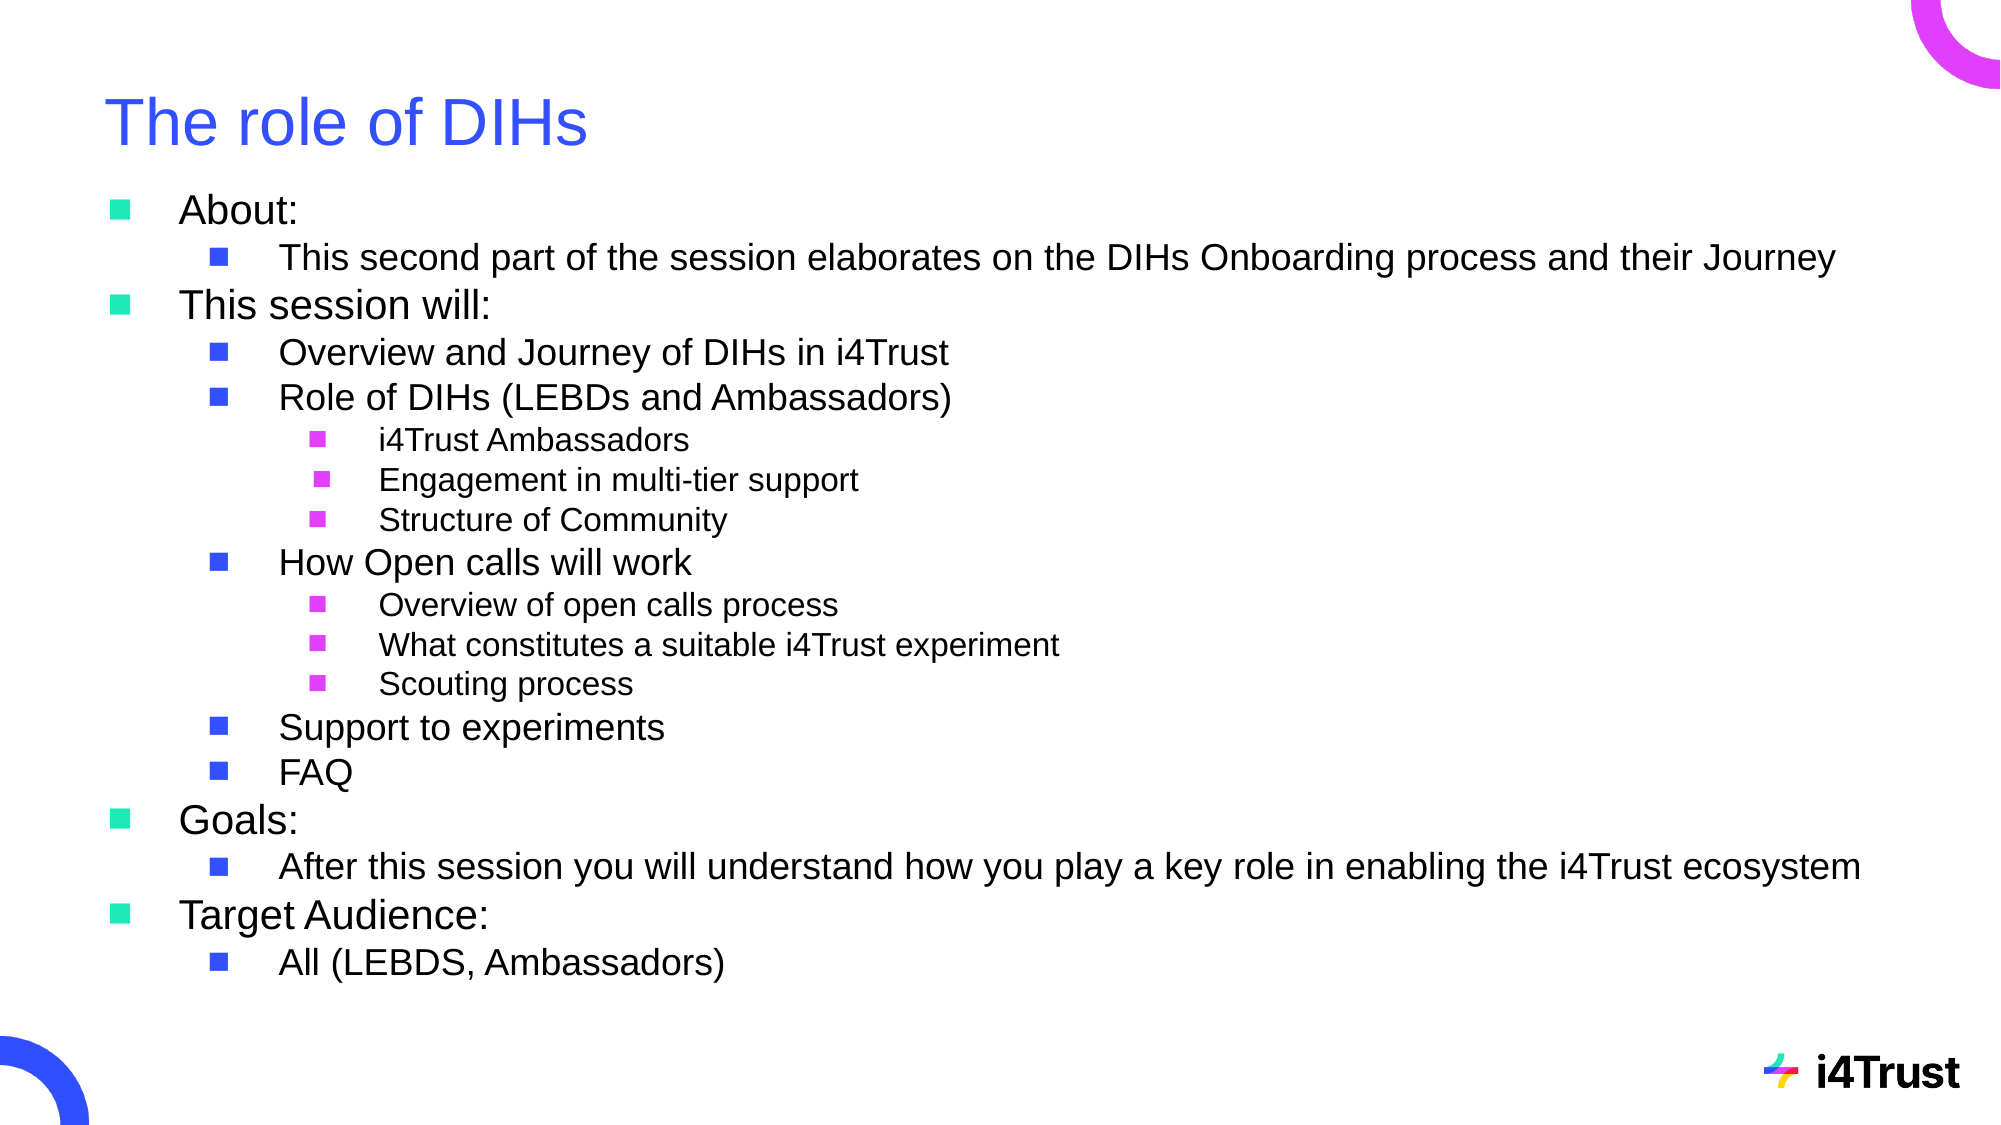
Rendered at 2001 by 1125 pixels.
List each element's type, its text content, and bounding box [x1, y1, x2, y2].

list About: This second part of the session elaborates on the DIHs Onboarding process and their Journey This session will: Overview and Journey of DIHs in i4Trust Role of DIHs (LEBDs and Ambassadors) i4Trust Ambassadors Engagement in multi-tier support Structure of Community How Open calls will work Overview of open calls process What constitutes a suitable i4Trust experiment Scouting process Support to experiments FAQ Goals: After this session you will understand how you play a key role in enabling the i4Trust ecosystem Target Audience: All (LEBDS, Ambassadors) [78, 182, 1924, 1004]
picture [1763, 1043, 1961, 1099]
picture [0, 1036, 89, 1125]
title The role of DIHs [104, 78, 2001, 299]
picture [1911, 0, 2001, 78]
